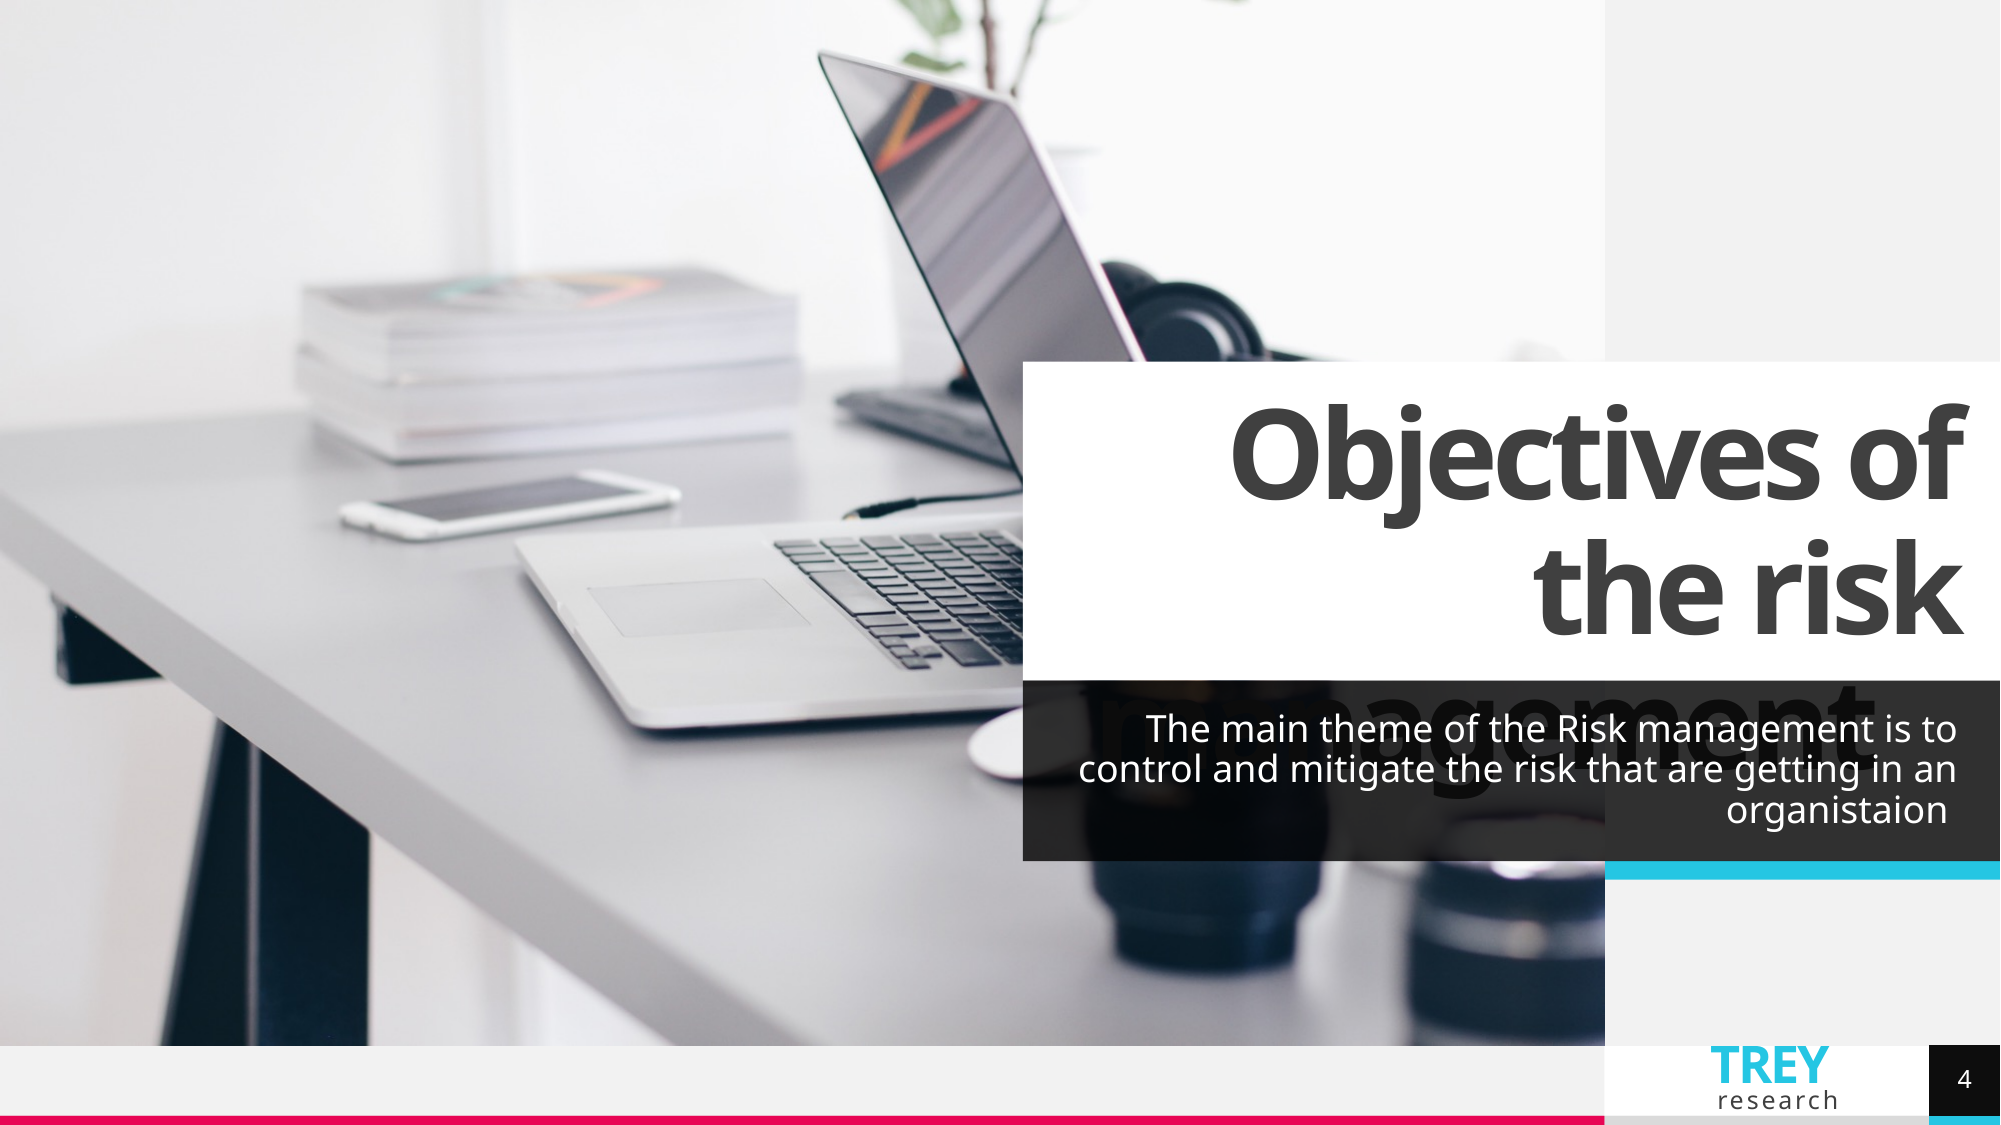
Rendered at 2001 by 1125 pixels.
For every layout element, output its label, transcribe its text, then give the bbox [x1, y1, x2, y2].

picture [0, 0, 1605, 1046]
slide_number 4 [1929, 1045, 2000, 1116]
title Objectives of the risk management [1605, 361, 2000, 680]
list The main theme of the Risk management is to control and mitigate the risk that are getting in an organistaion [1605, 680, 2000, 862]
